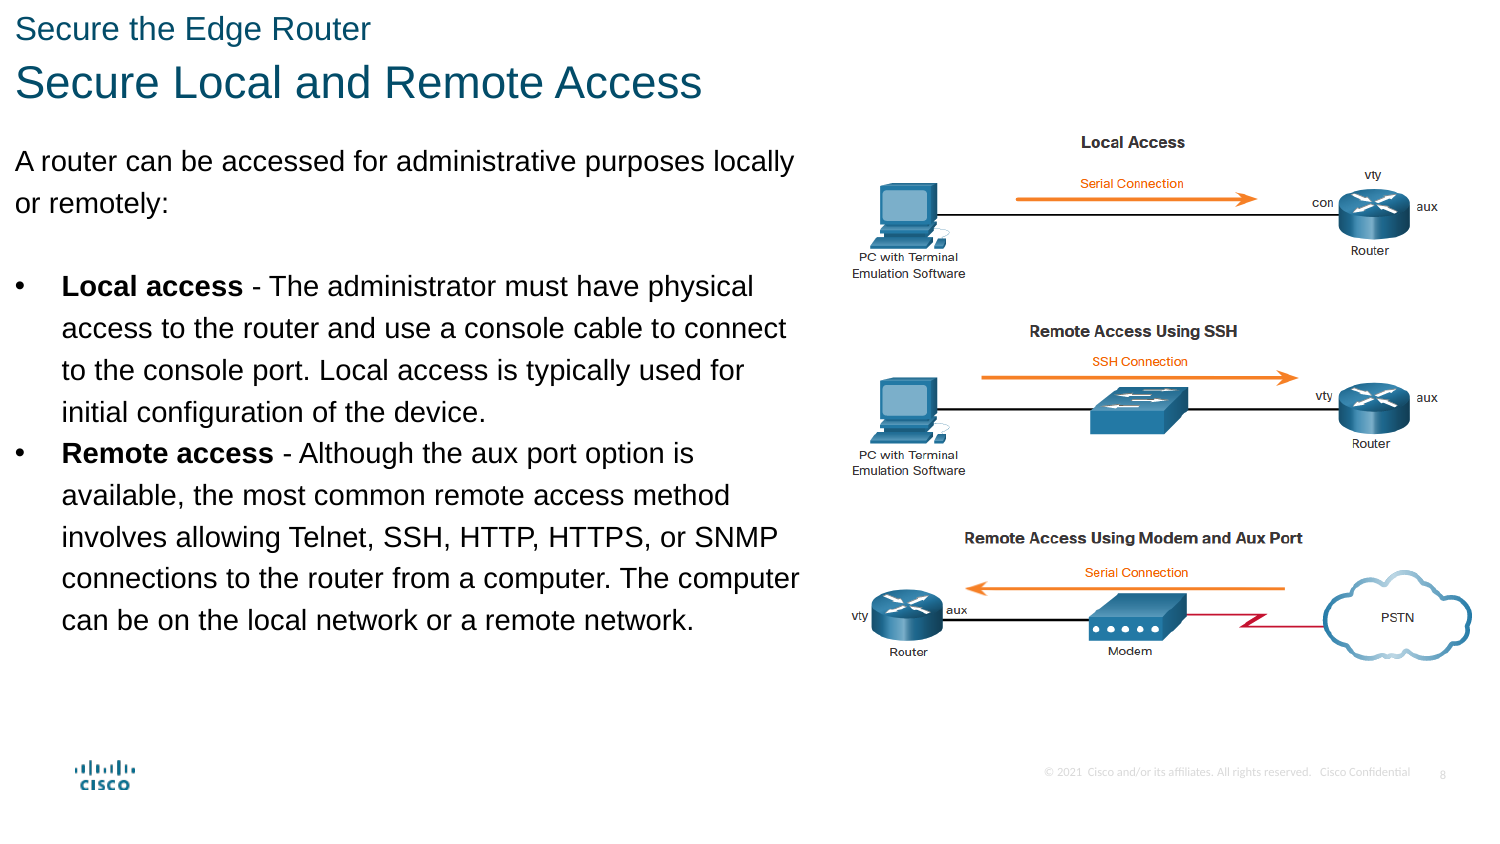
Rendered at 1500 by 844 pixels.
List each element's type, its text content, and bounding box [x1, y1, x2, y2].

picture [838, 128, 1482, 675]
list Secure Local and Remote Access [0, 45, 1500, 118]
text_box A router can be accessed for administrative purposes locally or remotely: Local access - The administrator must have physical access to the router and use a console cable to connect to the console port. Local access is typically used for initial configuration of the device. Remote access - Although the aux port option is available, the most common remote access method involves allowing Telnet, SSH, HTTP, HTTPS, or SNMP connections to the router from a computer. The computer can be on the local network or a remote network. [0, 128, 820, 675]
slide_number 8 [1425, 759, 1500, 797]
picture [75, 759, 135, 790]
list Secure the Edge Router [0, 0, 1500, 45]
